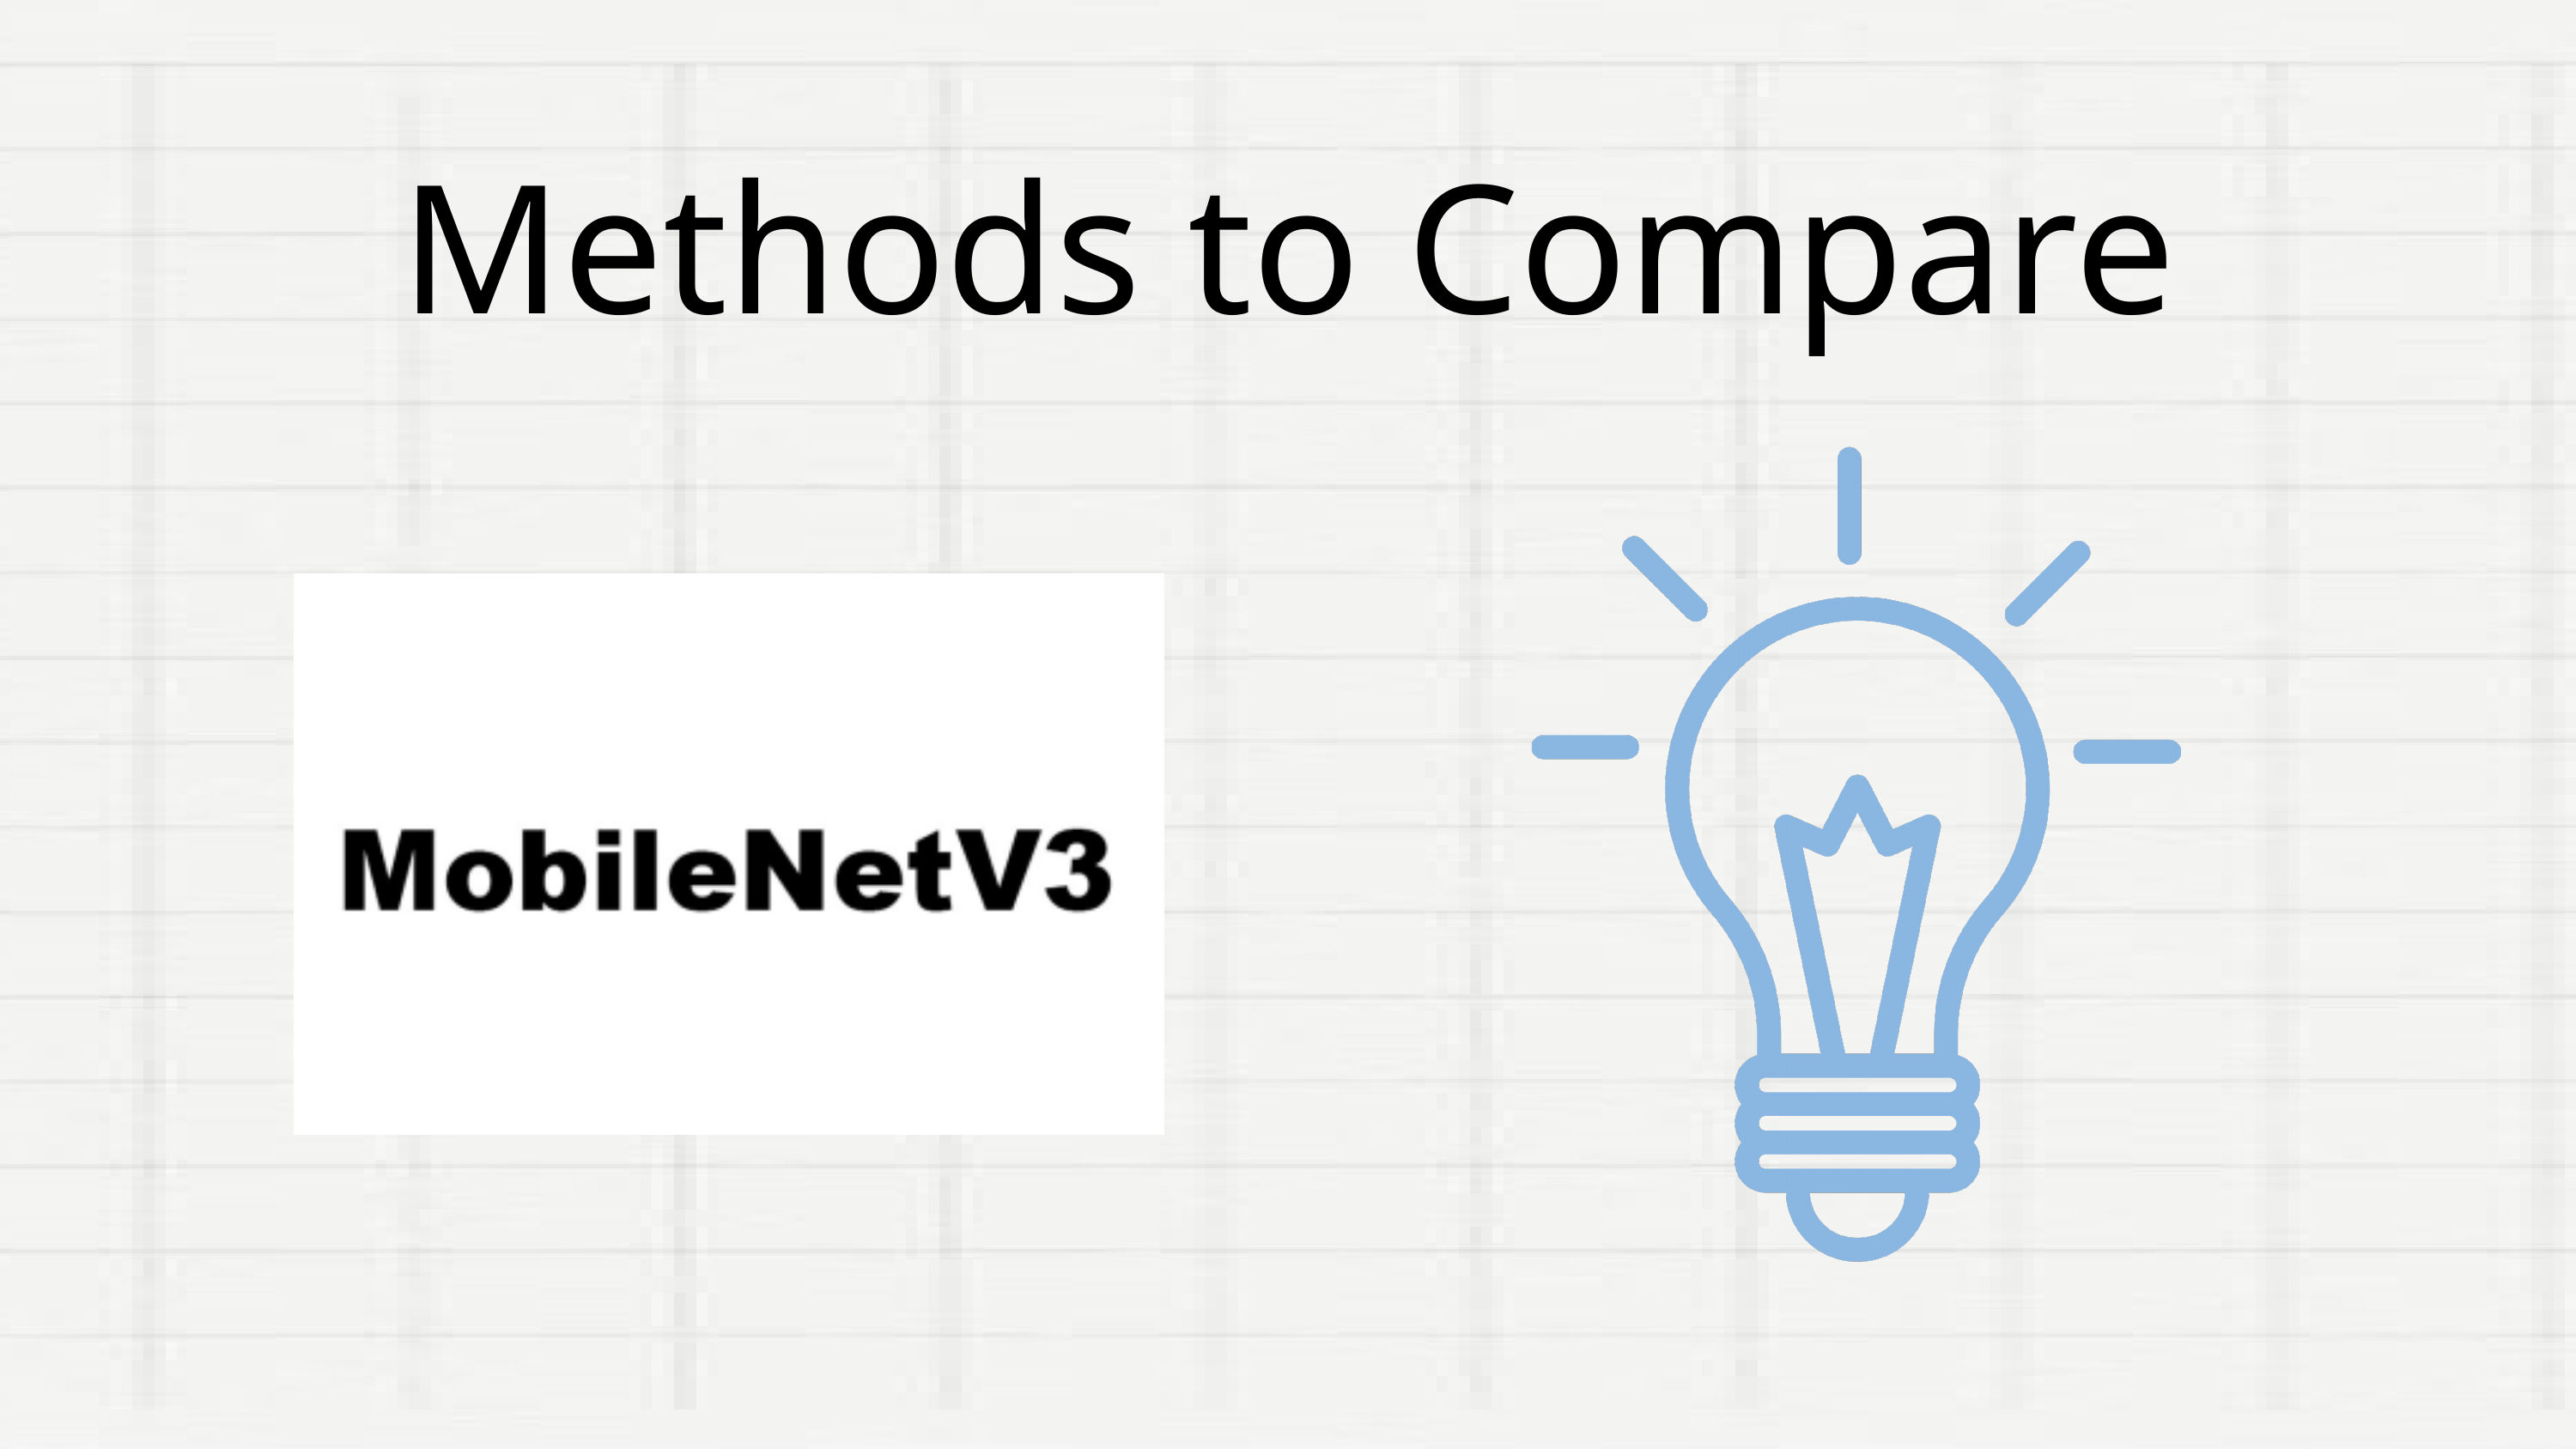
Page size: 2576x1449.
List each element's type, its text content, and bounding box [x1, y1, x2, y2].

text_box Methods to Compare [293, 175, 2283, 349]
text_box [293, 573, 1164, 1135]
text_box [1531, 446, 2181, 1262]
text_box [0, 0, 2576, 1449]
